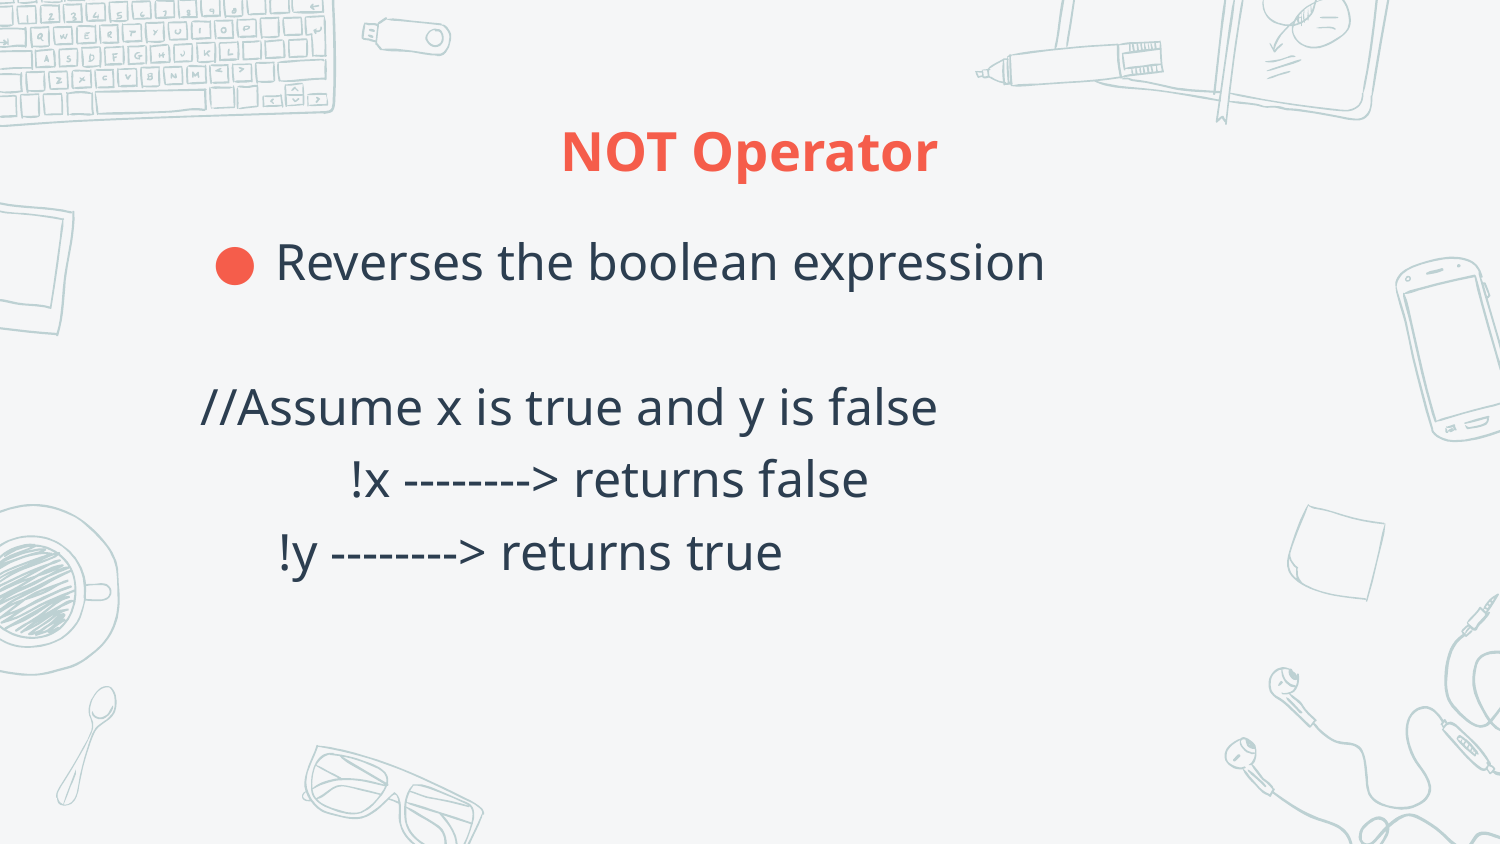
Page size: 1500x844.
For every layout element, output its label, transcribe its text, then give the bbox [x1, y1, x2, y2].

list Reverses the boolean expression //Assume x is true and y is false !x --------> returns false !y --------> returns true [185, 215, 1315, 790]
title NOT Operator [185, 102, 1315, 198]
